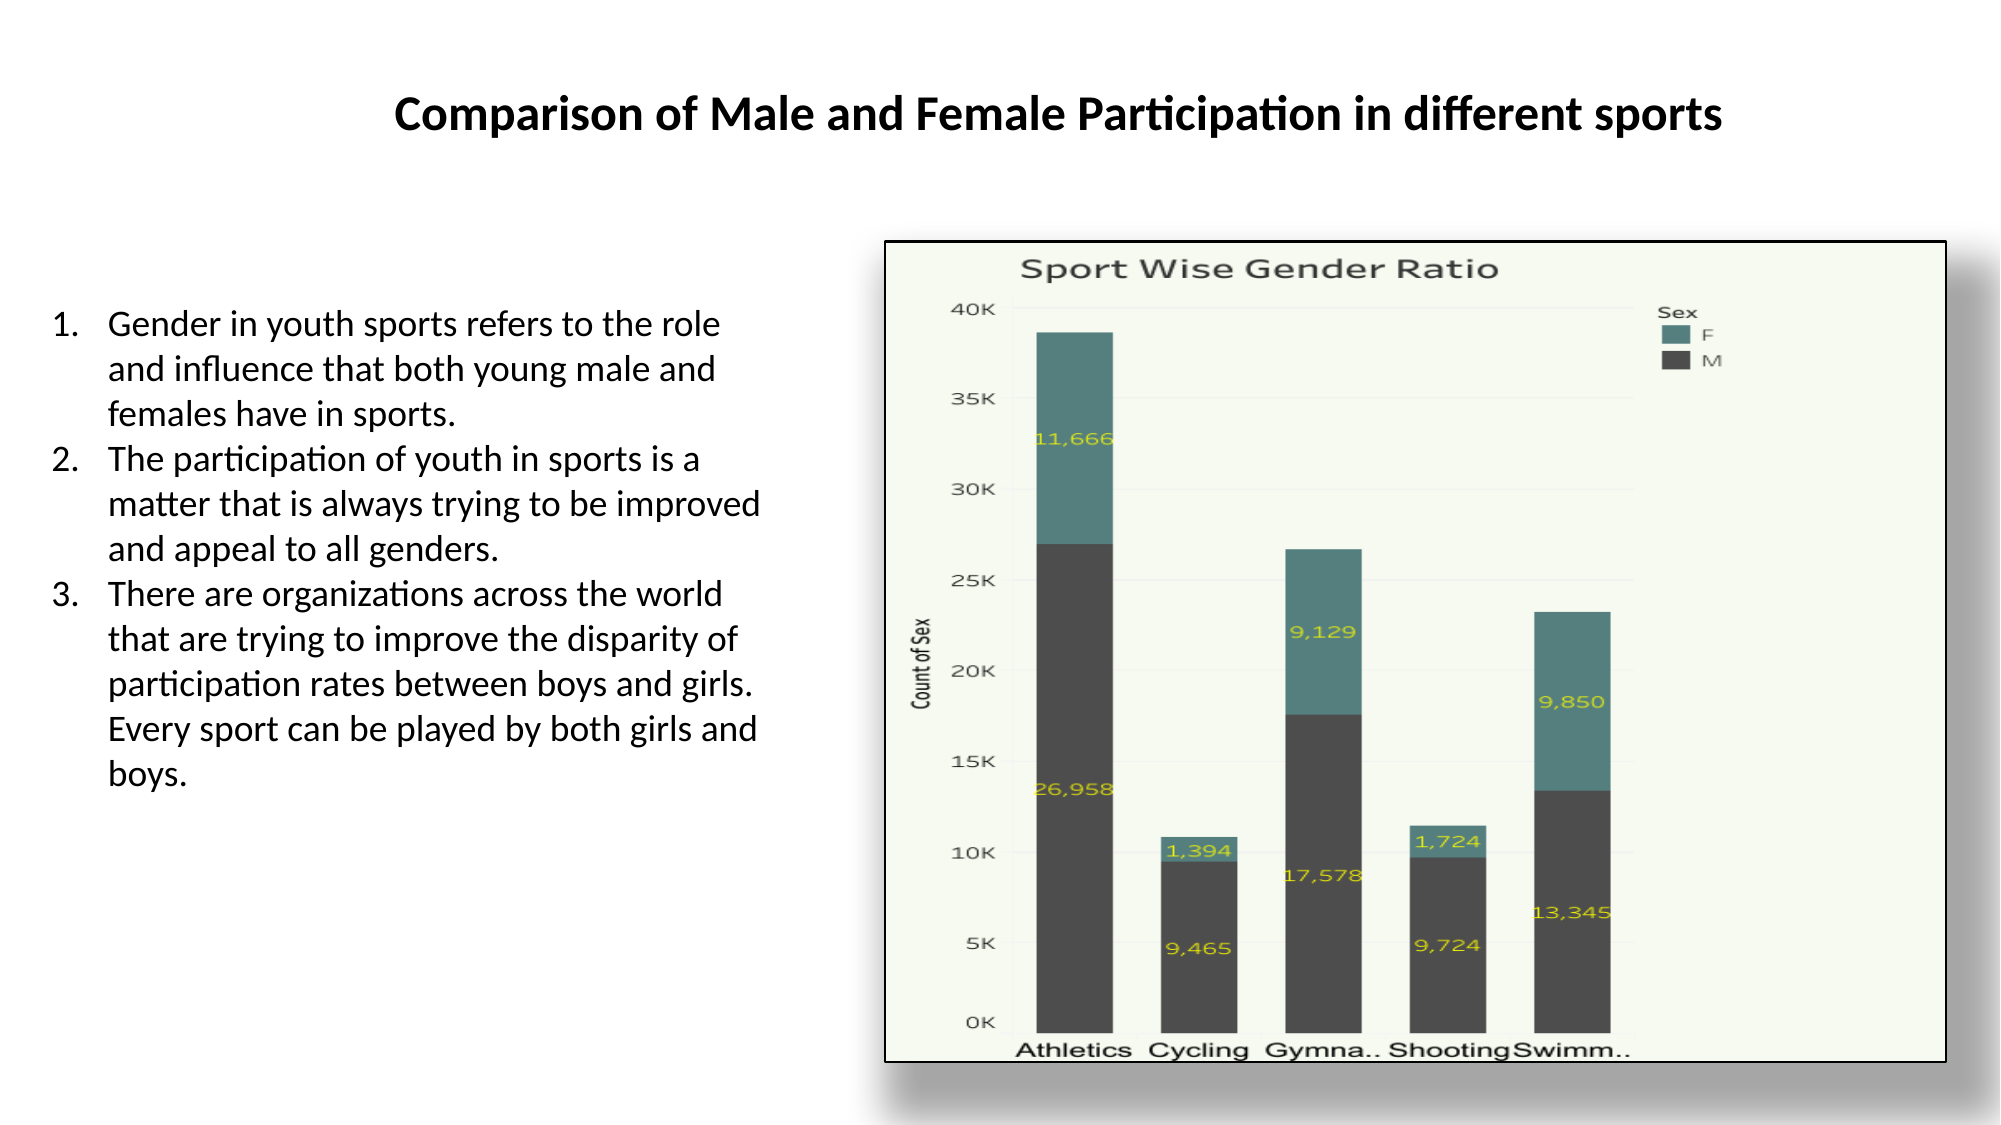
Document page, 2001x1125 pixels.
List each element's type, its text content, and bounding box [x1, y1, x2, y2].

text_box Gender in youth sports refers to the role and influence that both young male and females have in sports. The participation of youth in sports is a matter that is always trying to be improved and appeal to all genders. There are organizations across the world that are trying to improve the disparity of participation rates between boys and girls. Every sport can be played by both girls and boys. [36, 291, 787, 802]
text_box Comparison of Male and Female Participation in different sports [379, 73, 1739, 148]
picture [886, 242, 1946, 1062]
